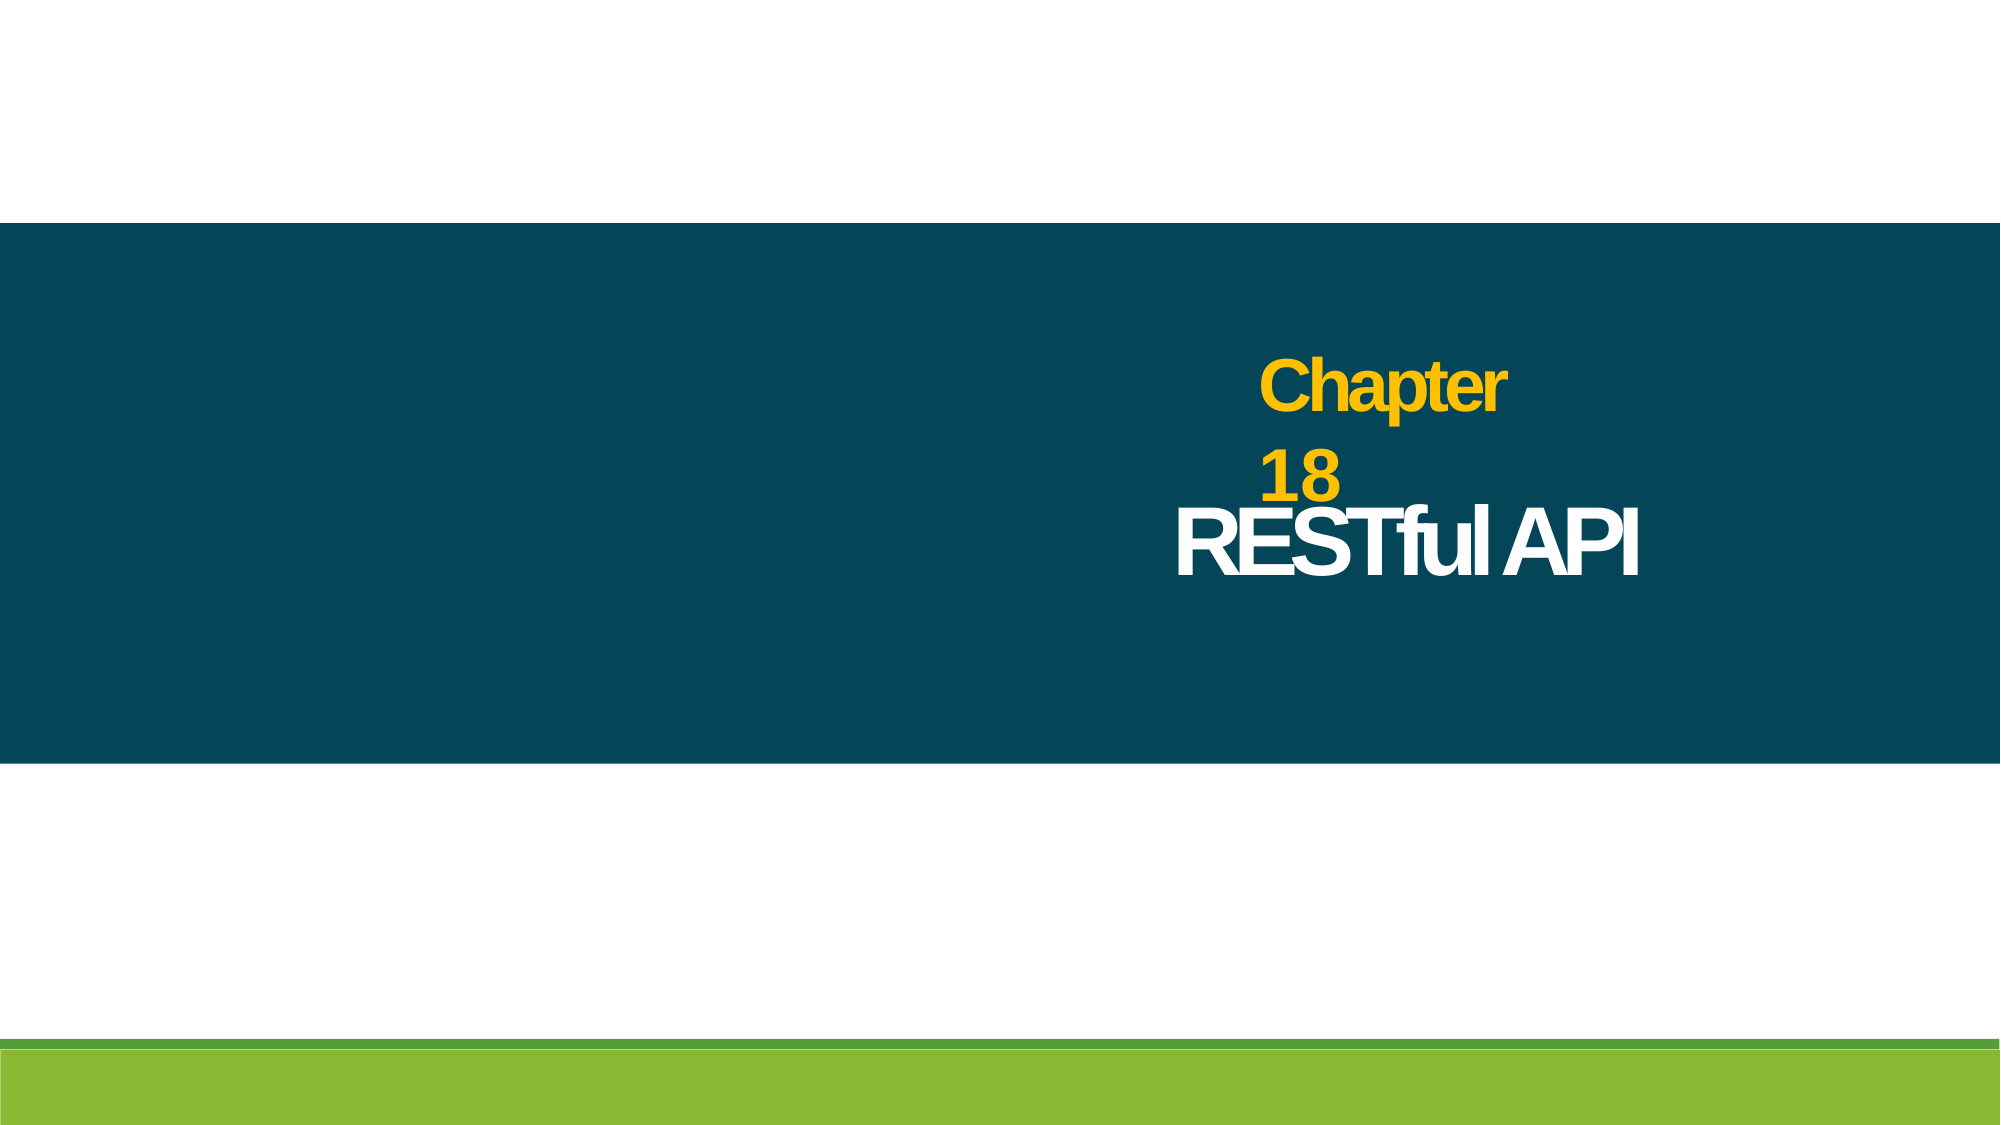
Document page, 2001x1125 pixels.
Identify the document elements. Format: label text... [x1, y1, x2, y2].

text_box [0, 223, 2000, 764]
text_box Chapter 18 [1256, 334, 1601, 475]
text_box RESTful API [1170, 475, 2000, 595]
